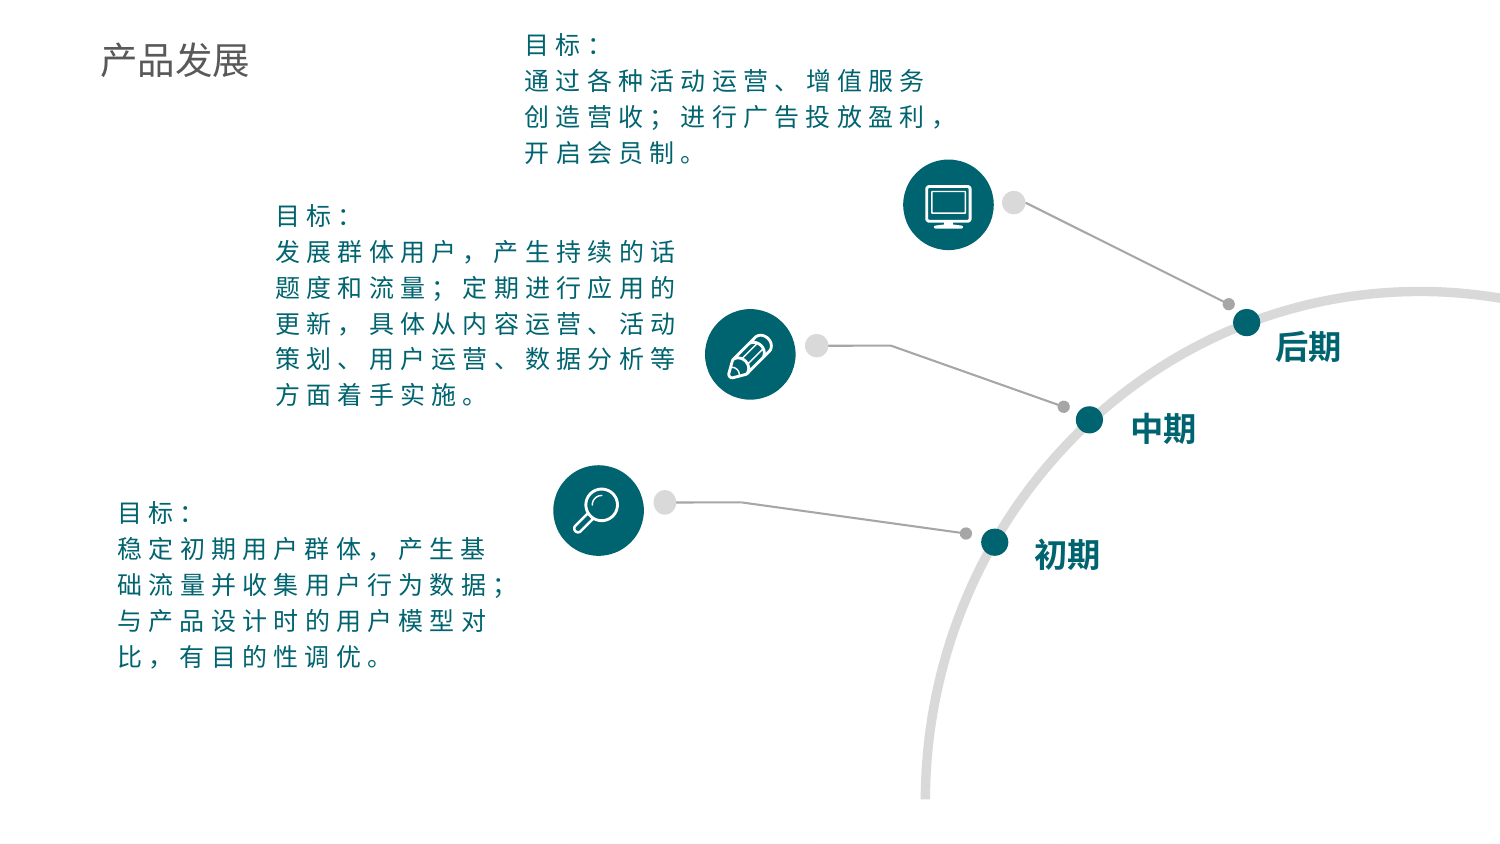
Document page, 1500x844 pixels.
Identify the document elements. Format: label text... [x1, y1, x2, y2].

text_box [1075, 406, 1104, 434]
text_box [653, 490, 676, 515]
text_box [1025, 202, 1229, 305]
text_box 目标： 稳定初期用户群体，产生基础流量并收集用户行为数据； 与产品设计时的用户模型对比，有目的性调优。 [106, 457, 529, 672]
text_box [925, 184, 972, 229]
text_box [1233, 308, 1260, 337]
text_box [572, 487, 620, 534]
text_box [925, 291, 1500, 800]
text_box 后期 [1260, 319, 1368, 374]
text_box 目标： 发展群体用户，产生持续的话题度和流量；定期进行应用的更新，具体从内容运营、活动策划、用户运营、数据分析等方面着手实施。 [264, 190, 696, 410]
text_box 中期 [1116, 400, 1224, 456]
text_box 初期 [1019, 526, 1127, 582]
text_box 产品发展 [100, 28, 450, 91]
text_box [981, 528, 1009, 556]
text_box [553, 465, 644, 556]
text_box 目标： 通过各种活动运营、增值服务创造营收；进行广告投放盈利，开启会员制。 [513, 38, 946, 167]
text_box [1002, 190, 1026, 215]
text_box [821, 345, 1064, 407]
text_box [705, 309, 796, 400]
text_box [727, 333, 773, 380]
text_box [674, 502, 967, 534]
text_box [804, 333, 829, 358]
text_box [903, 159, 994, 251]
